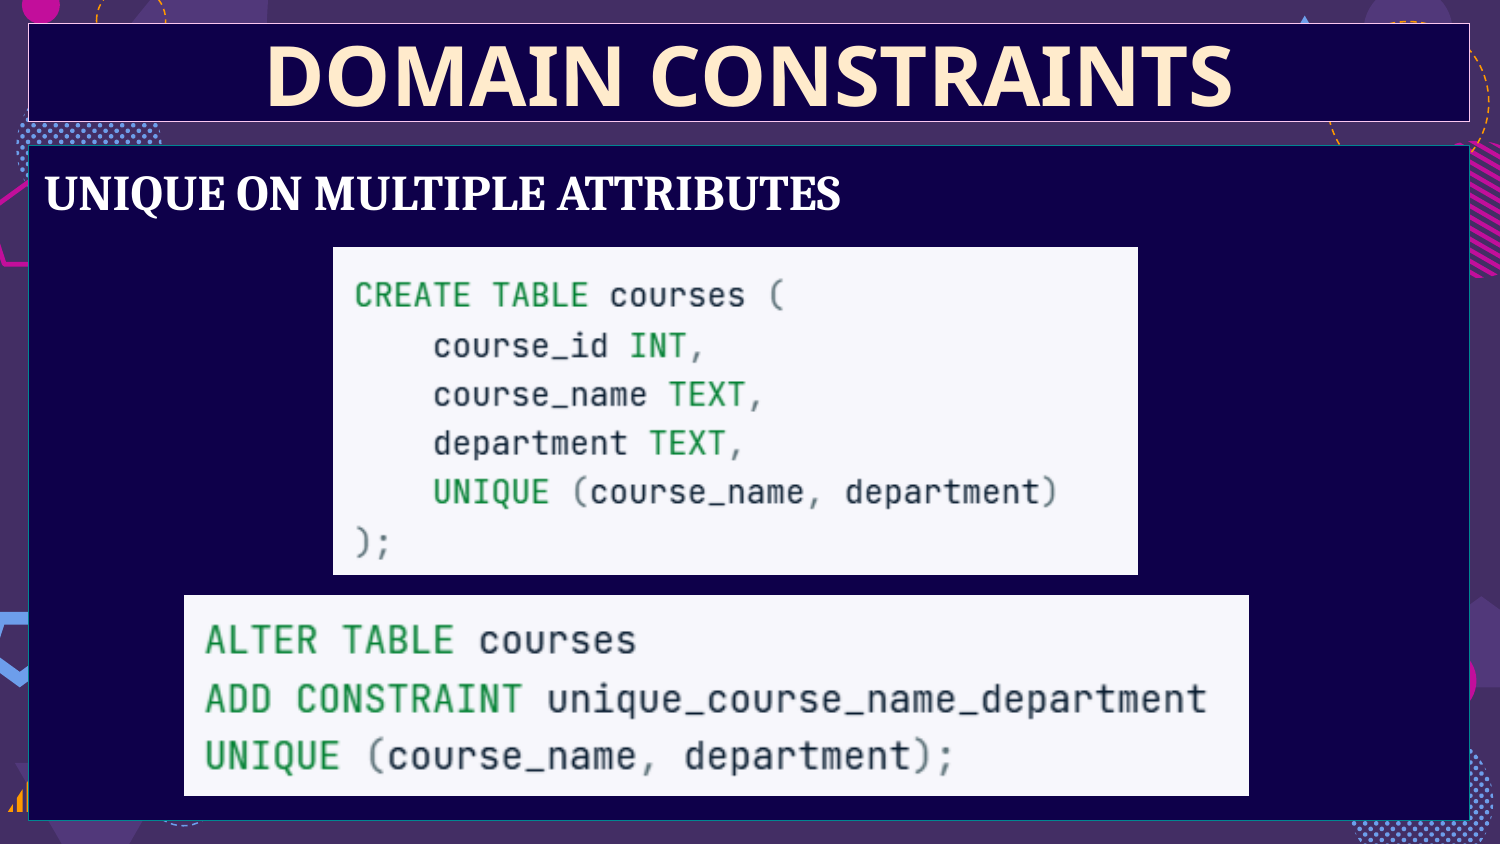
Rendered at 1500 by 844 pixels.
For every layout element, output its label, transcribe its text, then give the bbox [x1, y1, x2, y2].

title DOMAIN CONSTRAINTS [28, 23, 1470, 122]
subtitle UNIQUE ON MULTIPLE ATTRIBUTES [28, 145, 1470, 821]
picture [183, 595, 1249, 796]
picture [333, 247, 1138, 575]
